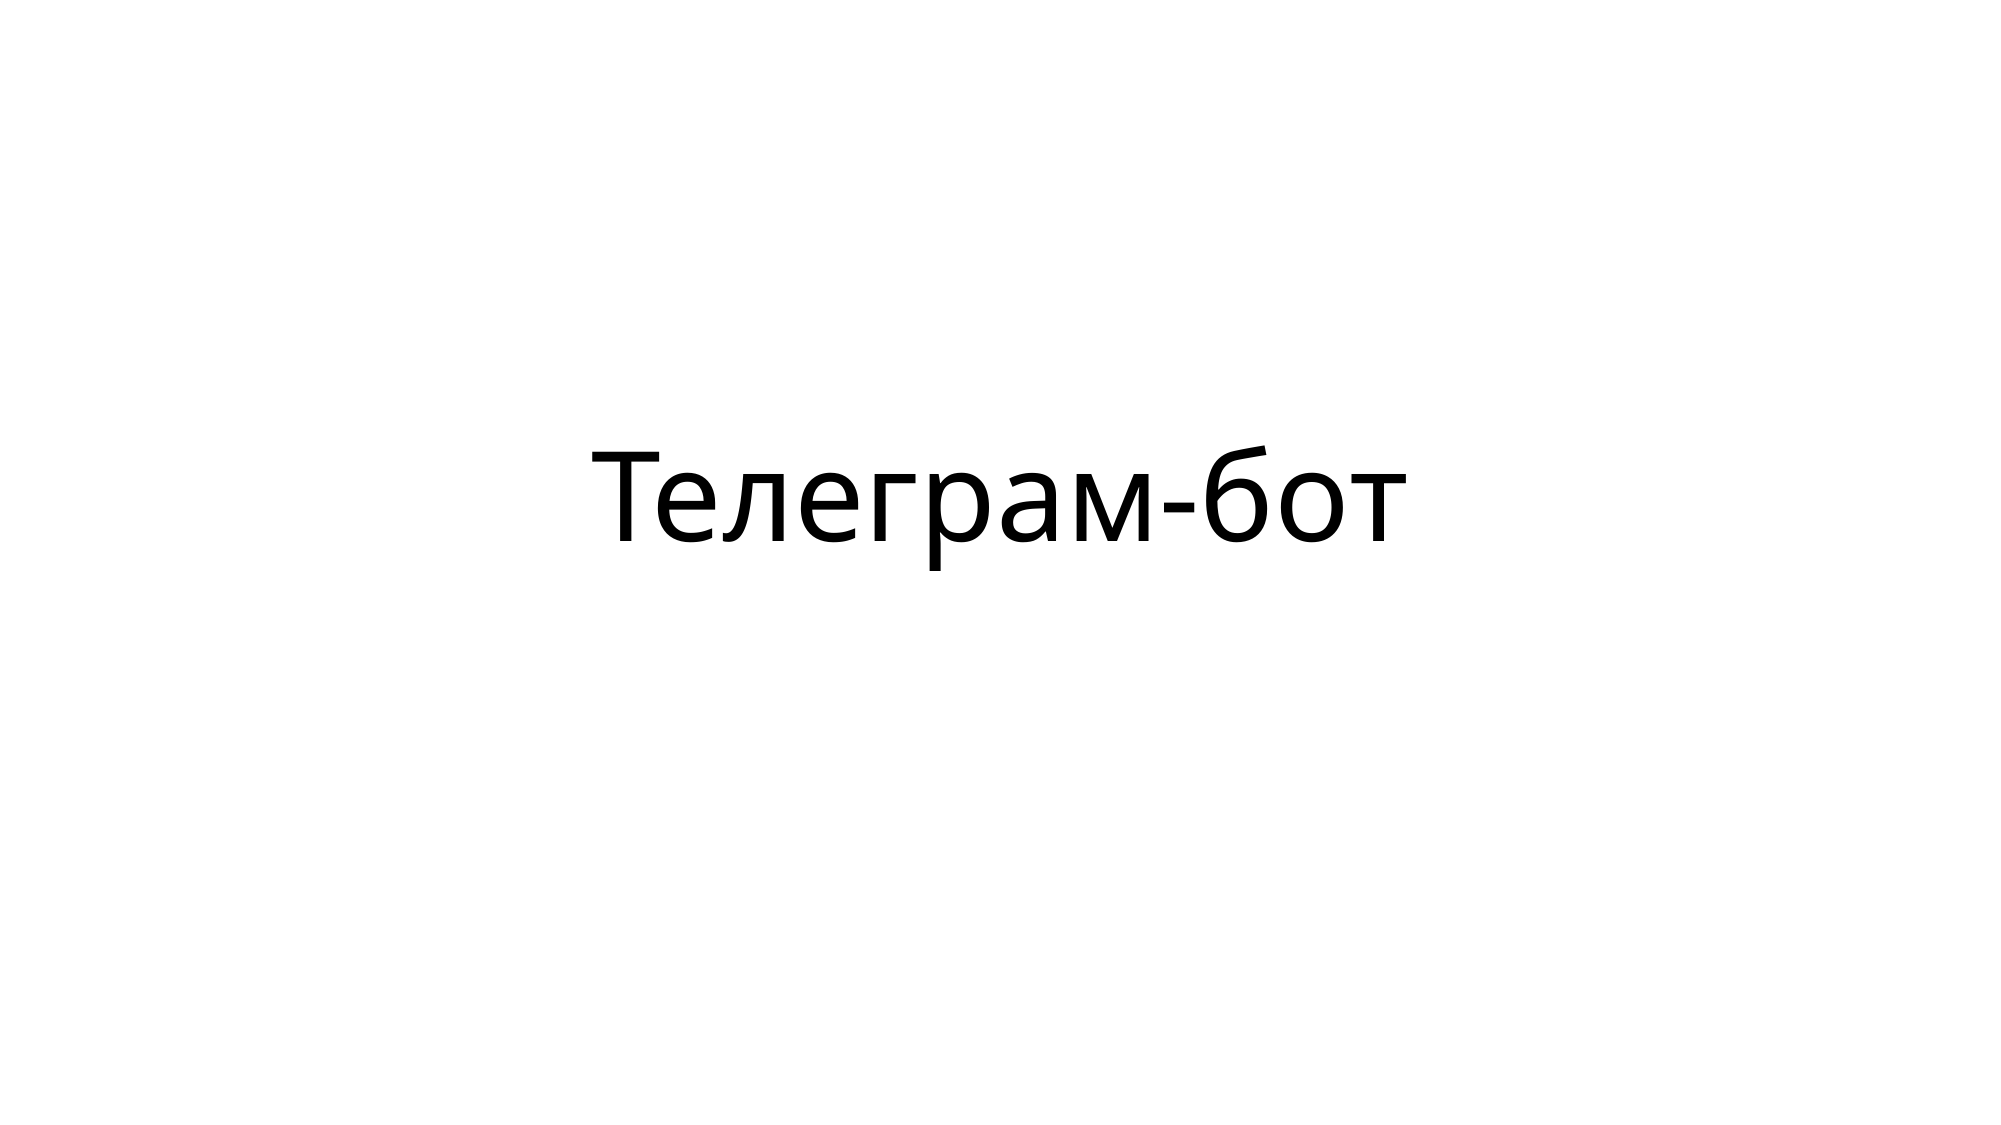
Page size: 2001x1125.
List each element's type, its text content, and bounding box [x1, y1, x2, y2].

title Телеграм-бот [249, 184, 1750, 576]
